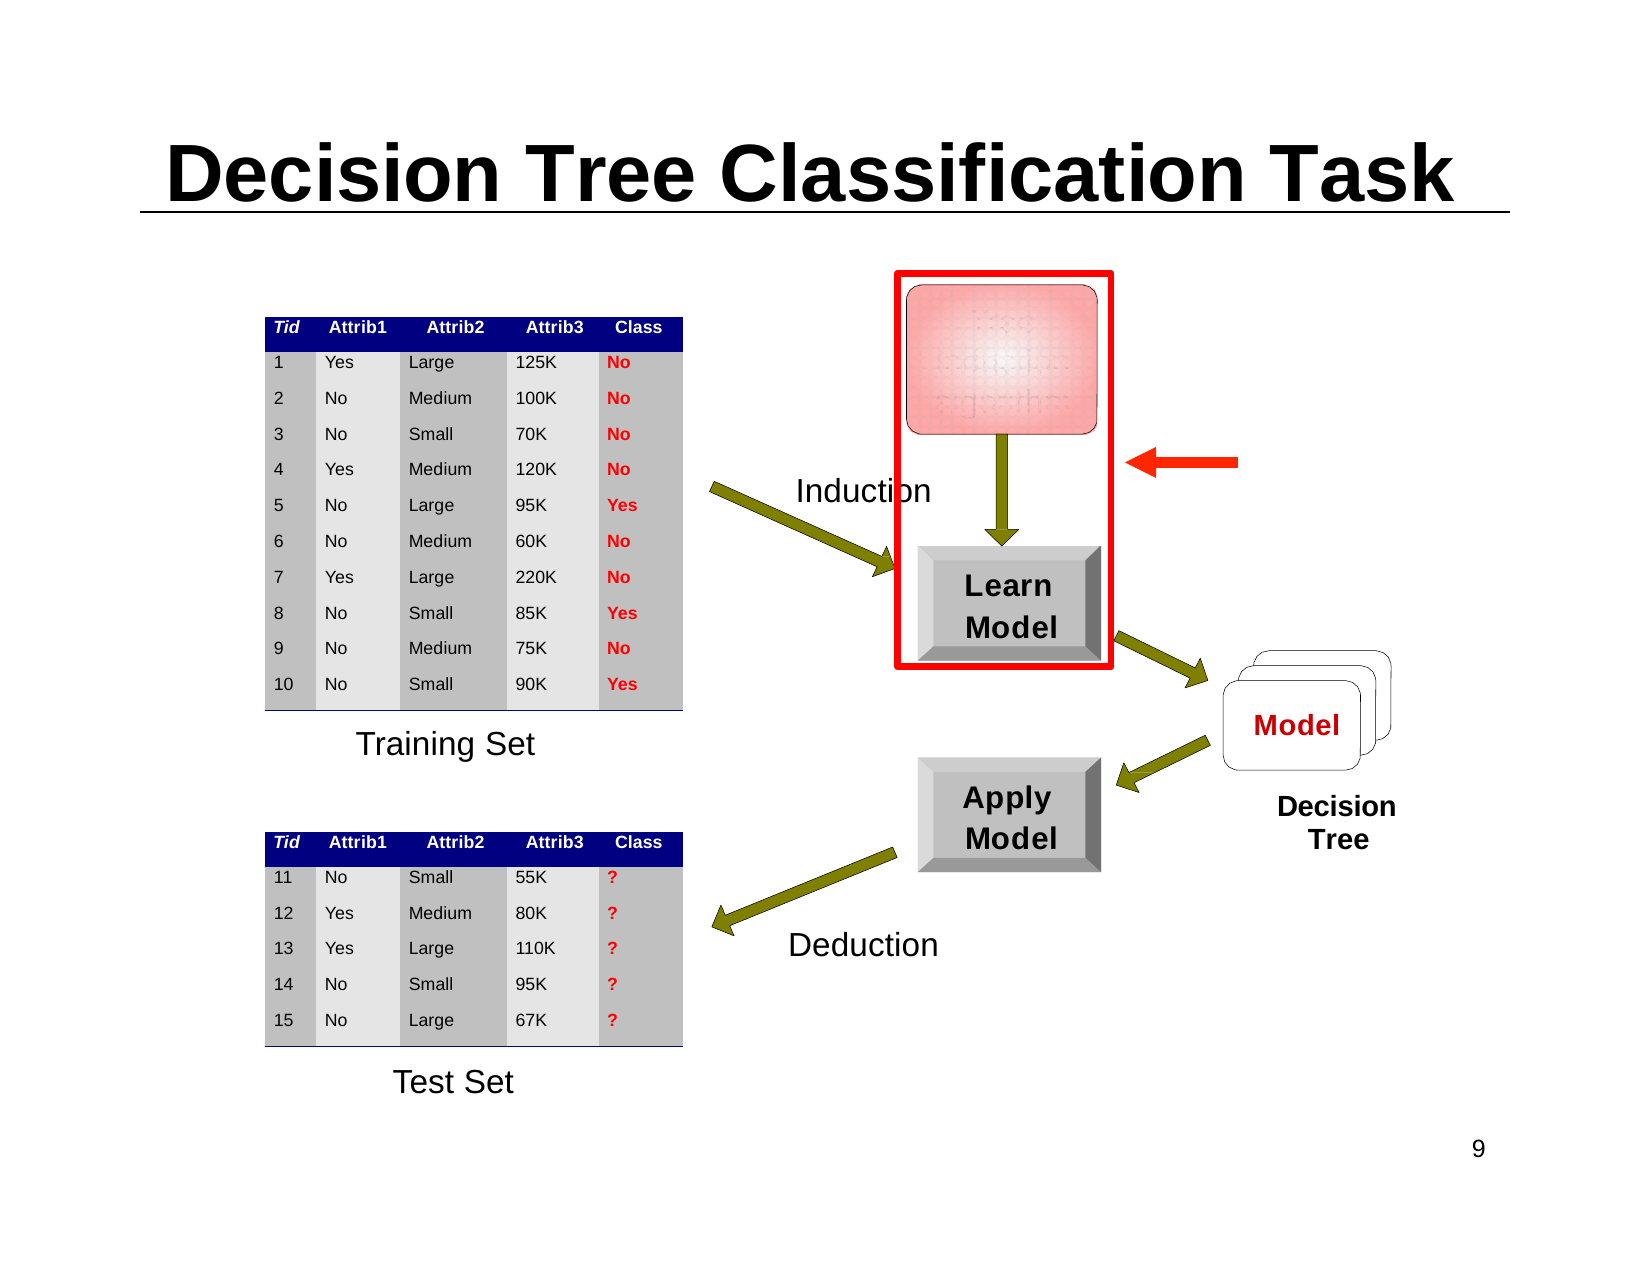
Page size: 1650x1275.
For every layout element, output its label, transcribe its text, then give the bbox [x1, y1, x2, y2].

table_cell 12 [274, 903, 316, 939]
table_cell Small [408, 603, 507, 639]
table_cell 9 [274, 639, 316, 675]
table_cell 1 [274, 352, 316, 388]
table_header Attrib2 [405, 318, 510, 352]
text_box [1253, 650, 1392, 741]
text_box [709, 481, 793, 530]
table_header Class [603, 318, 674, 352]
table_header Attrib1 [321, 318, 403, 352]
table_cell 11 [274, 867, 316, 903]
table_cell No [606, 639, 674, 675]
table_header Tid [274, 833, 320, 867]
table_cell ? [606, 1011, 674, 1046]
table_cell Large [408, 496, 507, 531]
table_cell Small [408, 424, 507, 460]
table_cell 70K [515, 424, 599, 460]
text_box [711, 847, 898, 936]
table_cell 75K [515, 639, 599, 675]
table_cell 67K [515, 1011, 599, 1046]
table_cell 110K [515, 939, 599, 975]
table_cell No [606, 567, 674, 603]
table_cell 95K [515, 975, 599, 1011]
table_cell No [606, 352, 674, 388]
table_cell Large [408, 1011, 507, 1046]
text_box [1113, 630, 1208, 688]
table_cell 120K [515, 460, 599, 496]
table_cell ? [606, 939, 674, 975]
table_cell Yes [606, 496, 674, 531]
table_cell 15 [274, 1011, 316, 1046]
table_cell 3 [274, 424, 316, 460]
table_cell Yes [324, 567, 400, 603]
table_cell 125K [515, 352, 599, 388]
table_cell No [324, 424, 400, 460]
table_cell Medium [408, 903, 507, 939]
table_cell 8 [274, 603, 316, 639]
table_cell 80K [515, 903, 599, 939]
text_box Model [1251, 706, 1344, 742]
table_cell No [606, 388, 674, 424]
table_cell Yes [324, 939, 400, 975]
table_cell ? [606, 903, 674, 939]
table_cell Yes [324, 352, 400, 388]
table_cell Large [408, 939, 507, 975]
table_cell Medium [408, 460, 507, 496]
table_header Class [603, 833, 674, 867]
table_cell Large [408, 352, 507, 388]
table_cell No [606, 460, 674, 496]
text_box [1238, 665, 1376, 756]
text_box Training Set [353, 722, 541, 763]
title Decision Tree Classification Task [162, 120, 1488, 334]
text_box Decision Tree [1275, 788, 1401, 856]
table_cell No [324, 496, 400, 531]
table_cell Medium [408, 639, 507, 675]
text_box Deduction [785, 922, 943, 963]
table_cell 14 [274, 975, 316, 1011]
table_cell 10 [274, 675, 316, 710]
table_cell 100K [515, 388, 599, 424]
table_cell No [324, 603, 400, 639]
text_box Test Set [390, 1060, 522, 1101]
table_cell No [324, 531, 400, 567]
text_box [897, 273, 1112, 667]
table_cell Yes [324, 903, 400, 939]
table_cell Yes [606, 675, 674, 710]
table_header Attrib1 [321, 833, 403, 867]
table_cell ? [606, 975, 674, 1011]
table_cell ? [606, 867, 674, 903]
text_box [1085, 757, 1102, 873]
table_header Attrib3 [512, 833, 602, 867]
table_cell 95K [515, 496, 599, 531]
table_cell No [324, 1011, 400, 1046]
table_cell Yes [324, 460, 400, 496]
table_cell No [324, 867, 400, 903]
table_cell Small [408, 975, 507, 1011]
table_cell 6 [274, 531, 316, 567]
text_box [1223, 680, 1361, 771]
table_cell No [324, 639, 400, 675]
text_box [1125, 446, 1157, 479]
table_cell 5 [274, 496, 316, 531]
table_header Attrib3 [512, 318, 602, 352]
text_box [917, 857, 1101, 873]
table_cell Yes [606, 603, 674, 639]
table_cell 90K [515, 675, 599, 710]
text_box [917, 757, 934, 871]
table_cell Medium [408, 531, 507, 567]
table_cell 220K [515, 567, 599, 603]
table_header Tid [274, 318, 320, 352]
table_cell 7 [274, 567, 316, 603]
text_box Apply Model [960, 772, 1061, 856]
table_cell 13 [274, 939, 316, 975]
table_cell Large [408, 567, 507, 603]
text_box [934, 772, 1085, 857]
table_header Attrib2 [405, 833, 510, 867]
table_cell Small [408, 867, 507, 903]
text_box Tree Induction algorithm Induction Learn Model [793, 300, 897, 646]
text_box [919, 757, 1100, 772]
text_box 9 [1469, 1132, 1488, 1162]
text_box [1116, 735, 1211, 793]
table_cell 4 [274, 460, 316, 496]
table_cell No [324, 975, 400, 1011]
table_cell 60K [515, 531, 599, 567]
table_cell 2 [274, 388, 316, 424]
table_cell Medium [408, 388, 507, 424]
table_cell Small [408, 675, 507, 710]
table_cell No [606, 424, 674, 460]
table_cell 55K [515, 867, 599, 903]
table_cell No [324, 675, 400, 710]
table_cell 85K [515, 603, 599, 639]
table_cell No [324, 388, 400, 424]
table_cell No [606, 531, 674, 567]
